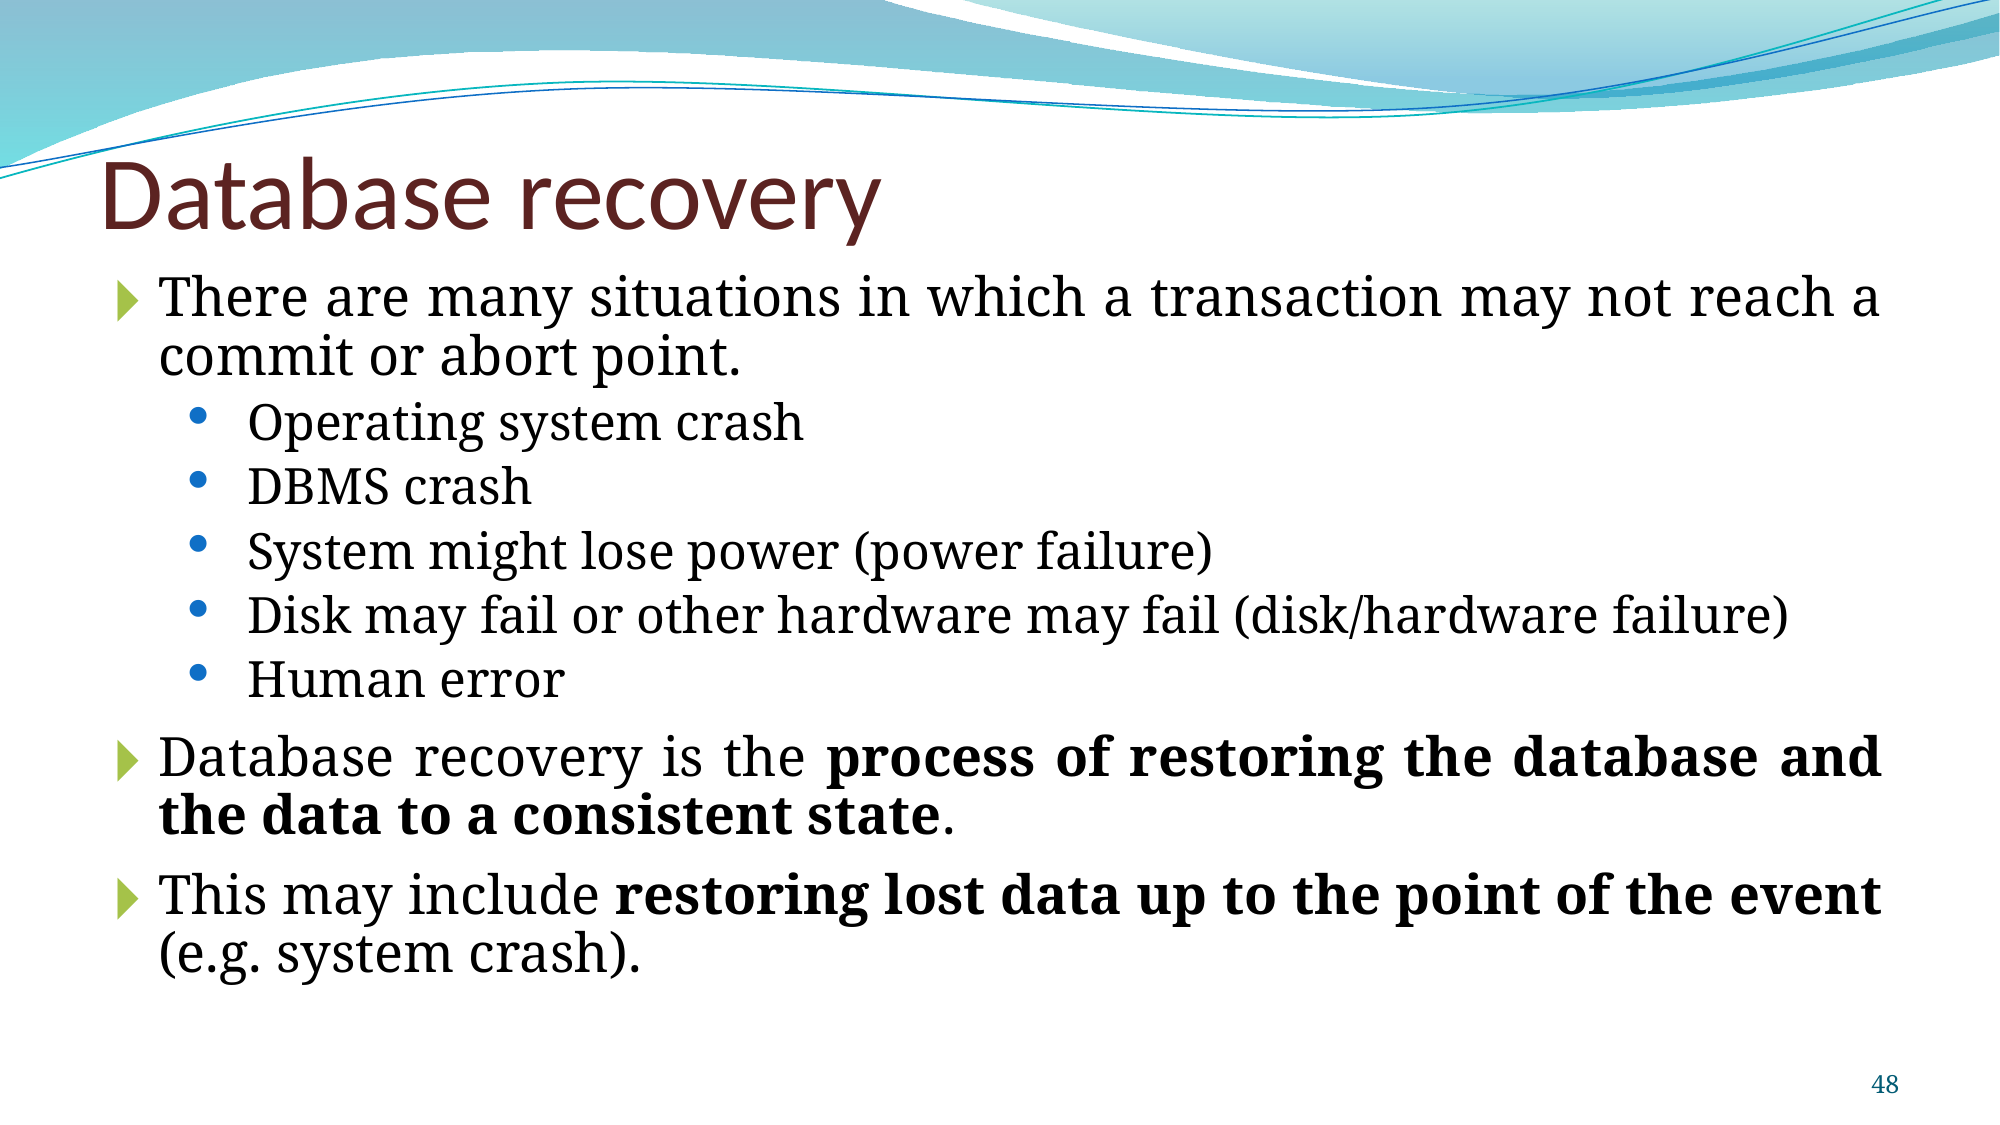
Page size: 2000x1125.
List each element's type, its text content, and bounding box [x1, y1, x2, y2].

list There are many situations in which a transaction may not reach a commit or abort point. Operating system crash DBMS crash System might lose power (power failure) Disk may fail or other hardware may fail (disk/hardware failure) Human error Database recovery is the process of restoring the database and the data to a consistent state. This may include restoring lost data up to the point of the event (e.g. system crash). [99, 262, 1900, 1038]
slide_number 48 [1732, 1042, 1900, 1103]
title Database recovery [99, 115, 1900, 250]
